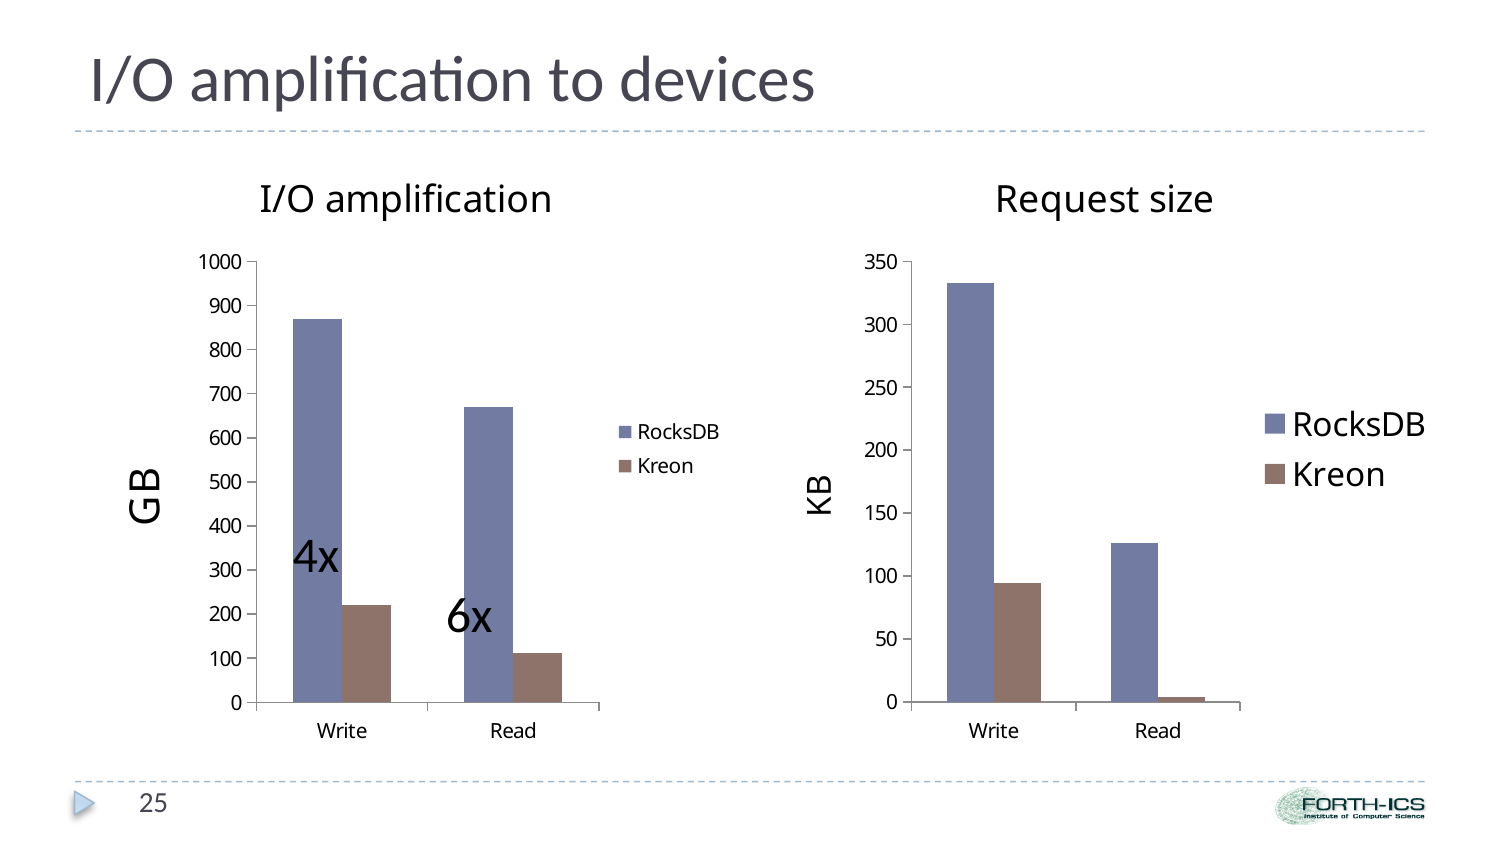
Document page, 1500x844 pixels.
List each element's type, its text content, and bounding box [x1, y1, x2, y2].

slide_number 25 [123, 776, 449, 822]
chart [759, 140, 1451, 758]
picture [1275, 787, 1429, 825]
title I/O amplification to devices [75, 28, 1425, 122]
chart [74, 140, 739, 758]
